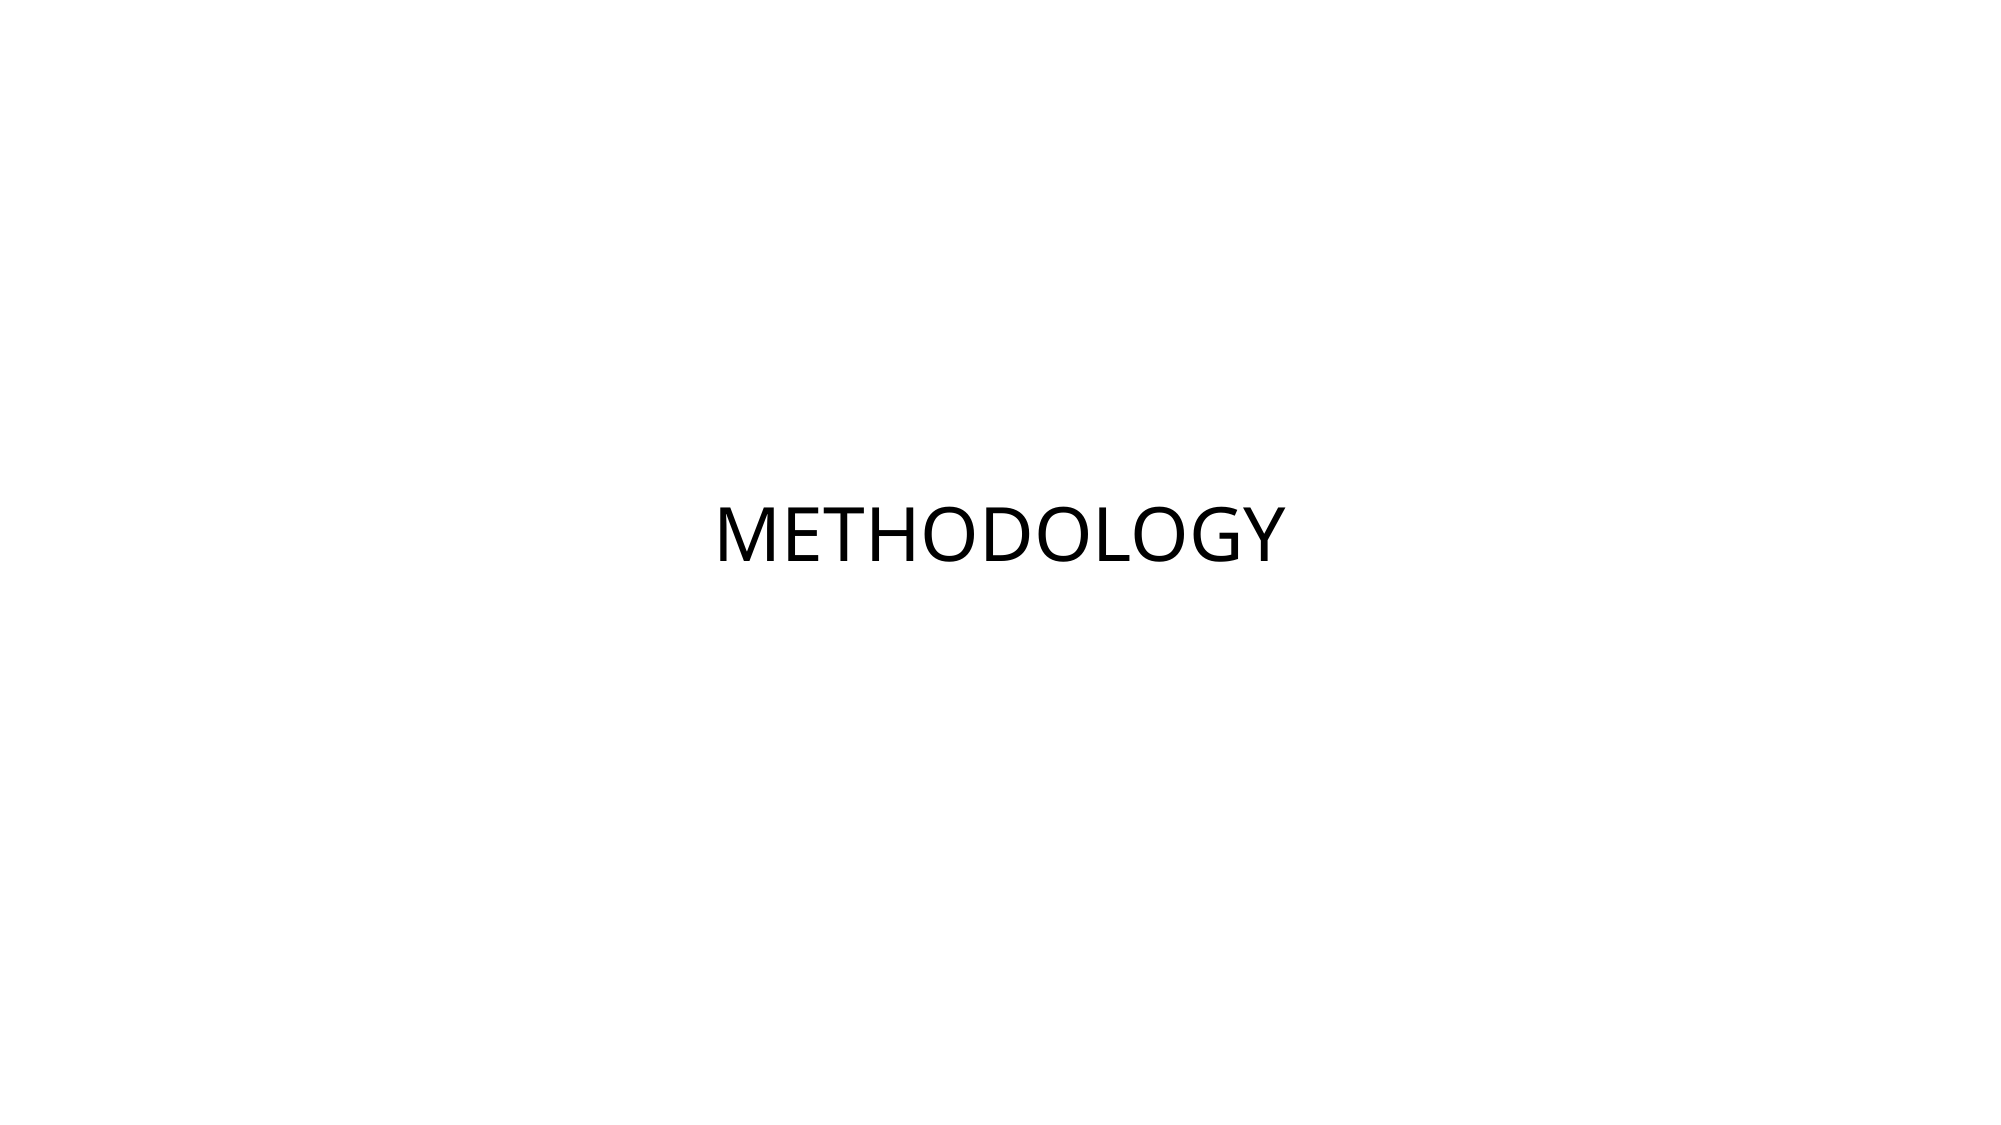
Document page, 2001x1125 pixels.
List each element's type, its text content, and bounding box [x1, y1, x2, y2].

text_box METHODOLOGY [190, 478, 1810, 584]
